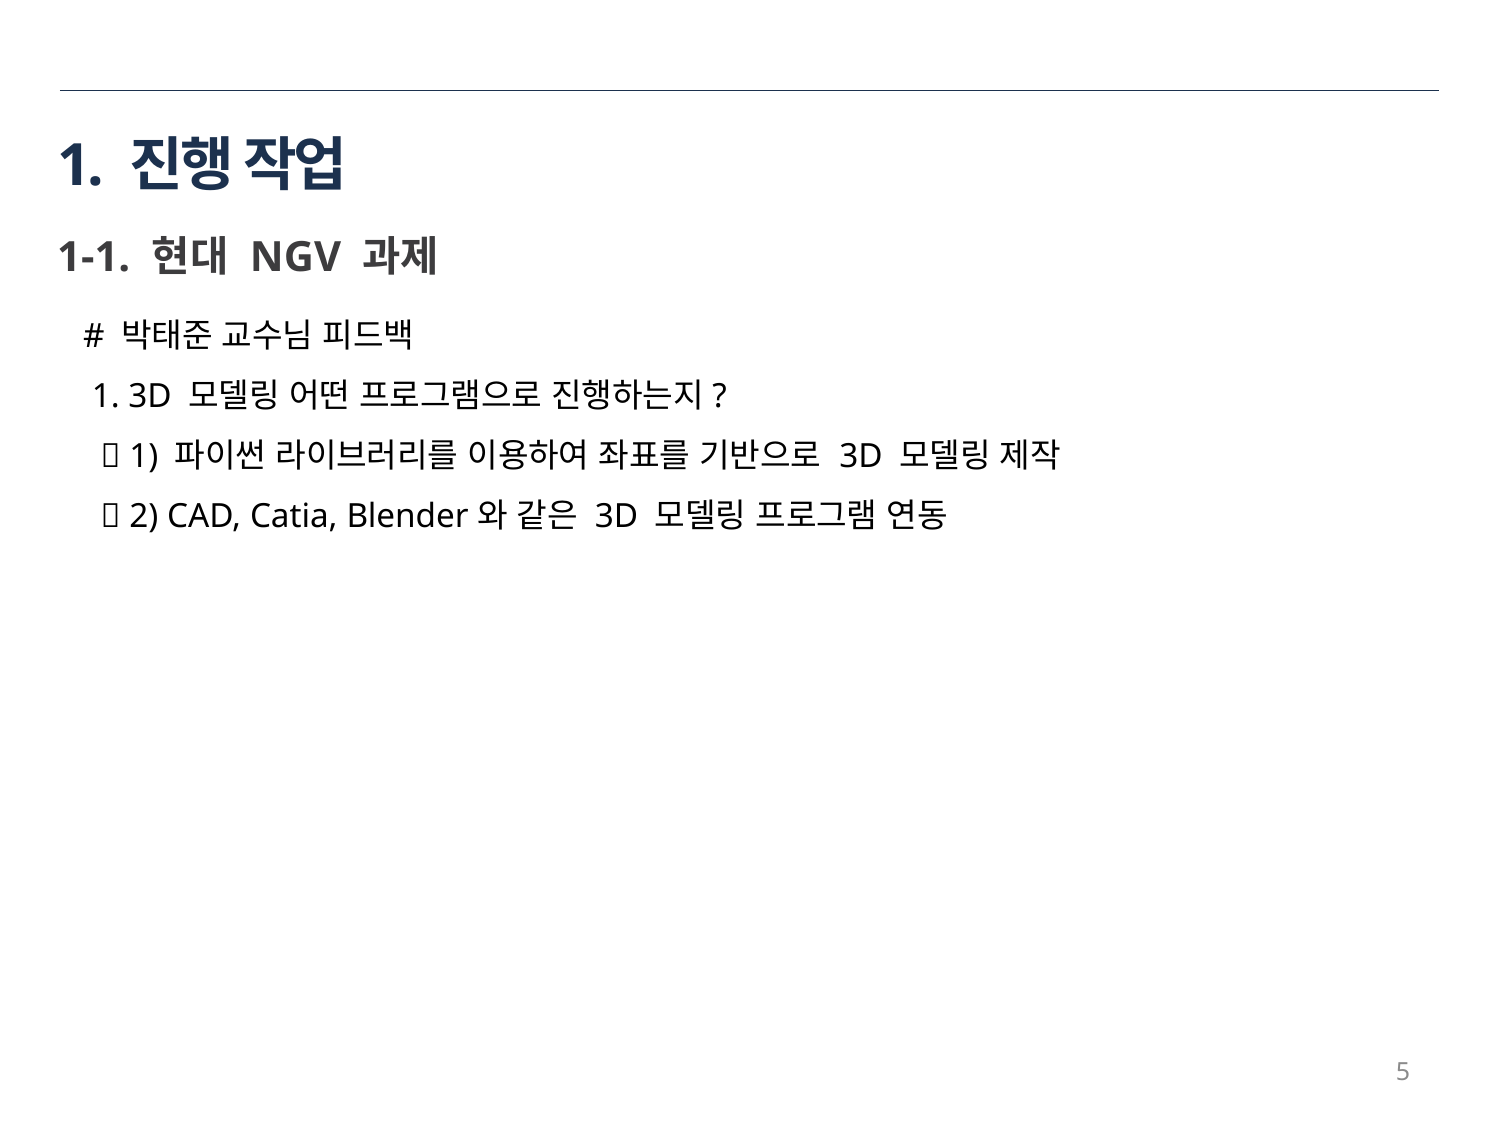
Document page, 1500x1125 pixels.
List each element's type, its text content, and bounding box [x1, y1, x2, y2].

title 1. 진행 작업 [42, 114, 1190, 211]
slide_number 5 [1074, 1042, 1425, 1103]
text_box 1-1. 현대 NGV 과제 [42, 222, 1432, 432]
text_box # 박태준 교수님 피드백 1. 3D 모델링 어떤 프로그램으로 진행하는지?  1) 파이썬 라이브러리를 이용하여 좌표를 기반으로 3D 모델링 제작  2) CAD, Catia, Blender와 같은 3D 모델링 프로그램 연동 [68, 286, 1500, 542]
